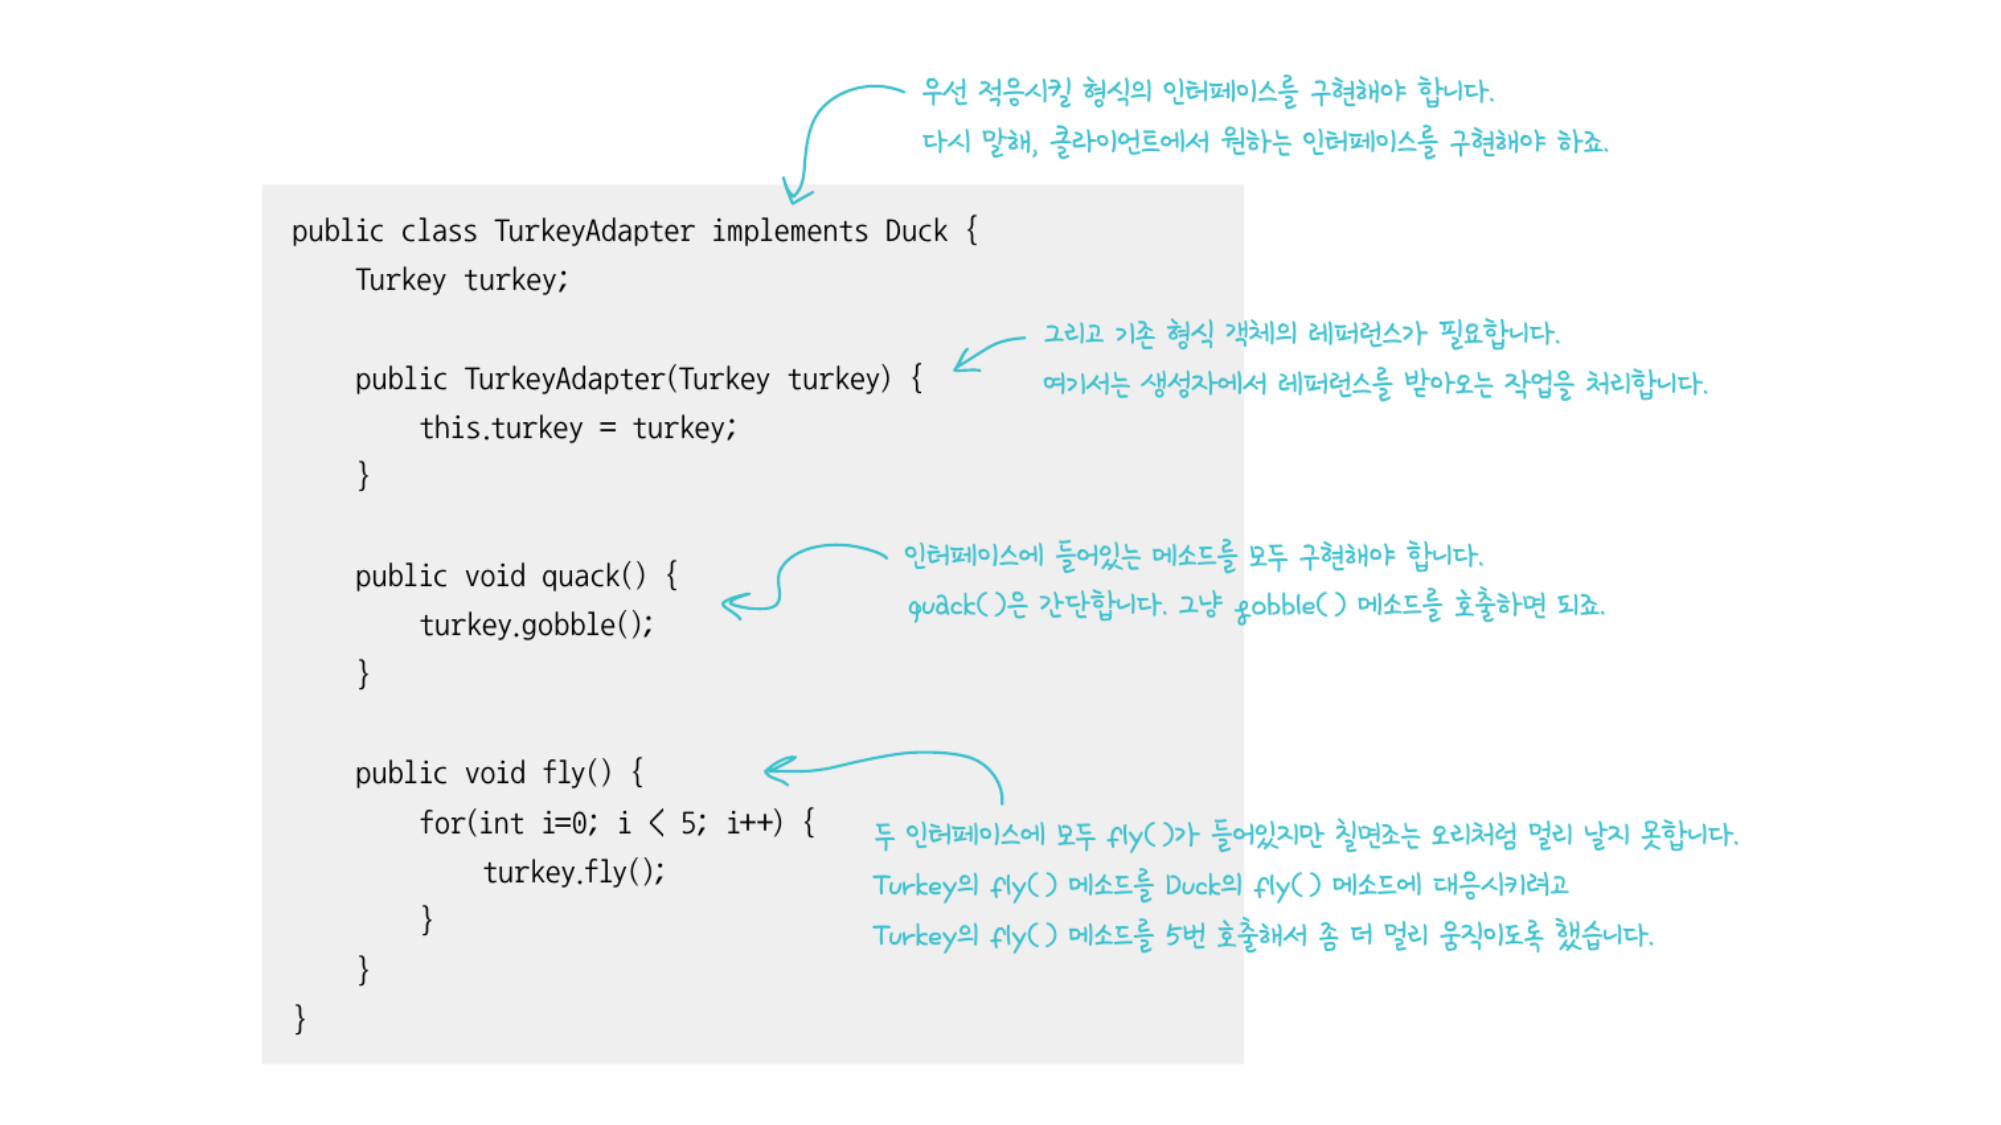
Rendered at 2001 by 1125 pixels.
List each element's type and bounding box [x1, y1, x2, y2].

picture [255, 55, 1744, 1070]
